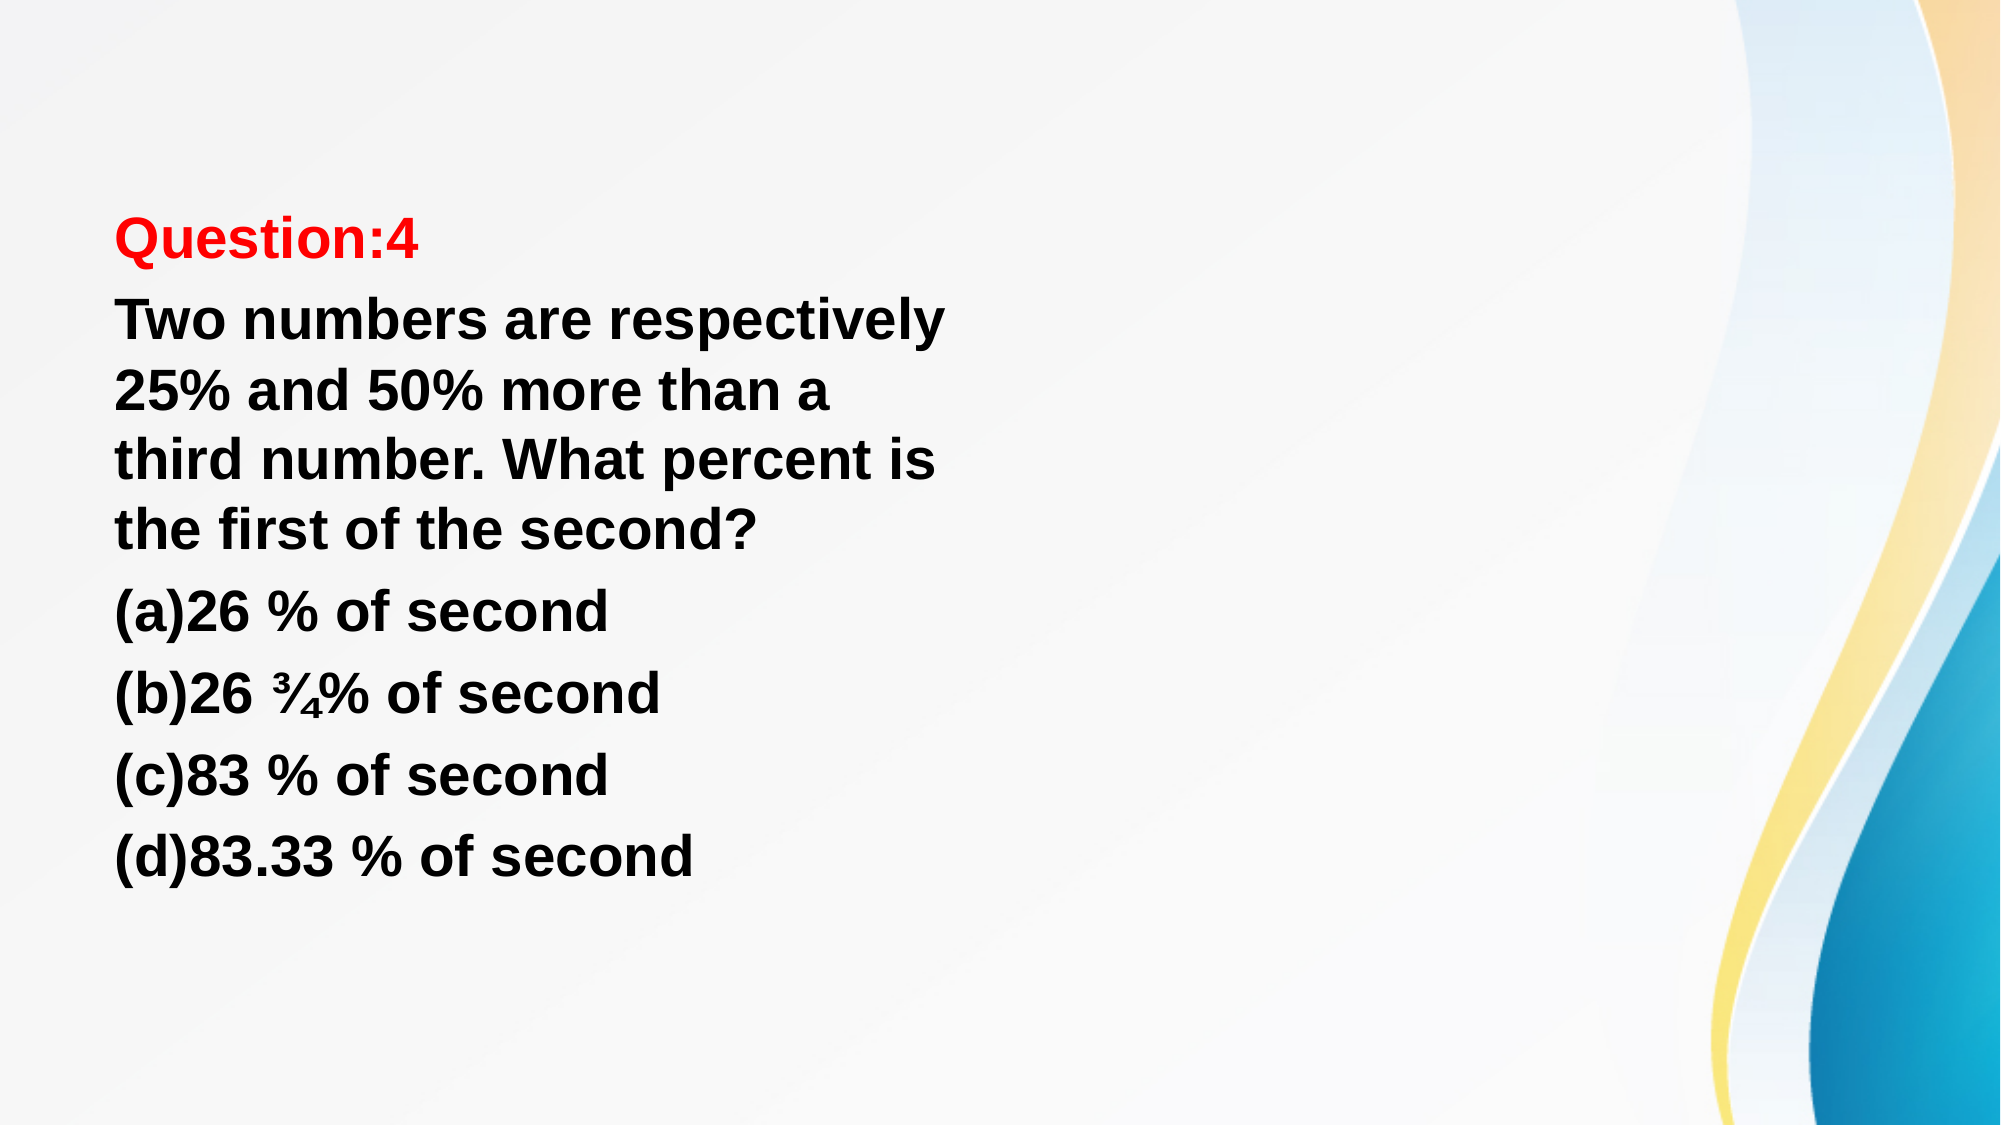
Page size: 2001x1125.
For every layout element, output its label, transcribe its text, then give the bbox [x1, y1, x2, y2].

picture [0, 0, 2001, 1125]
list Question:4 Two numbers are respectively 25% and 50% more than a third number. What percent is the first of the second? (a)26 % of second (b)26 ¾% of second (c)83 % of second (d)83.33 % of second [99, 192, 984, 1006]
